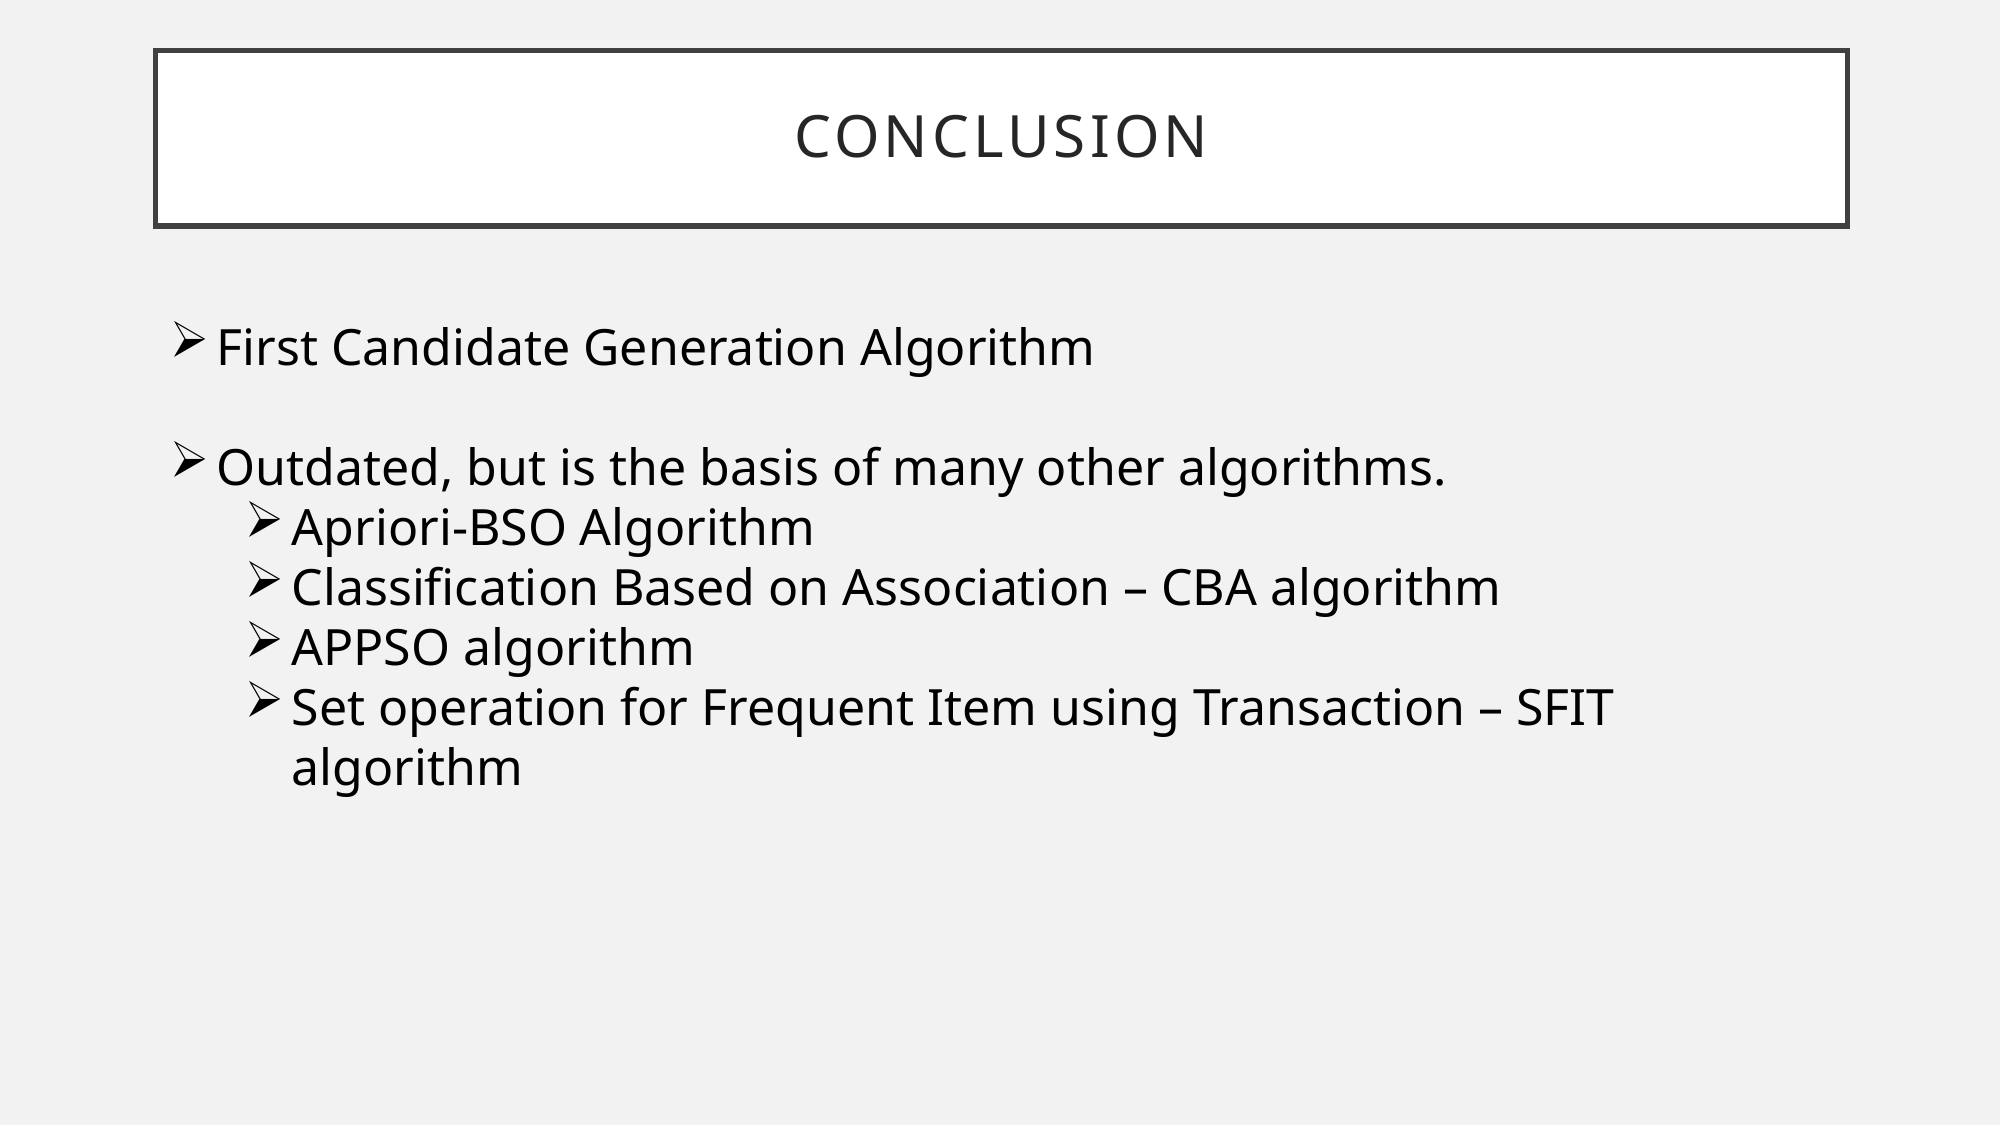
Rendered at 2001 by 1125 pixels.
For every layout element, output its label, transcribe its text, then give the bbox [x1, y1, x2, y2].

title Conclusion [153, 48, 1850, 229]
text_box First Candidate Generation Algorithm Outdated, but is the basis of many other algorithms. Apriori-BSO Algorithm Classification Based on Association – CBA algorithm APPSO algorithm Set operation for Frequent Item using Transaction – SFIT algorithm [155, 308, 1818, 864]
